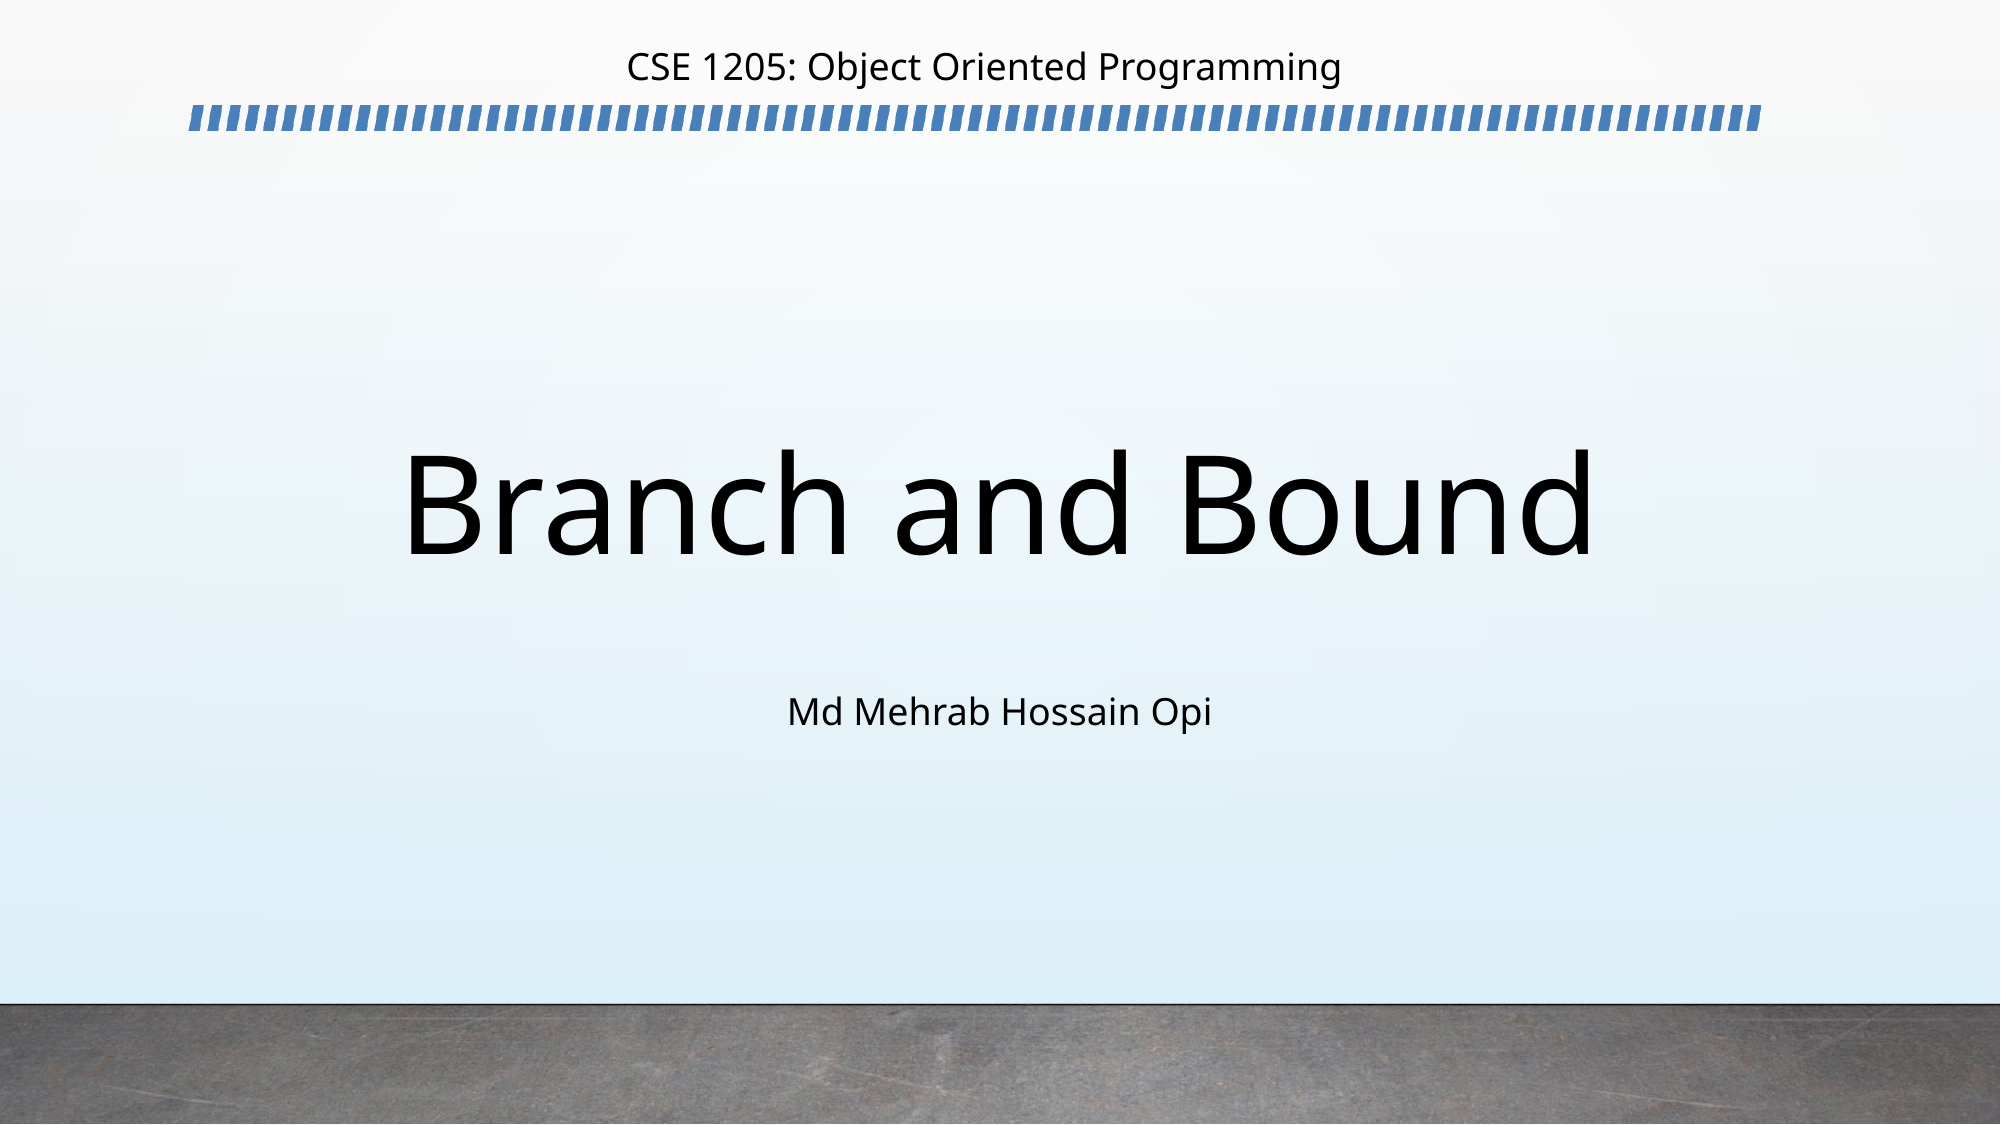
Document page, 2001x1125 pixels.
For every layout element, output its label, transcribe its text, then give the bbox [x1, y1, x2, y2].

picture [186, 105, 1762, 131]
title Branch and Bound [34, 154, 1966, 584]
picture [0, 1004, 2000, 1124]
subtitle Md Mehrab Hossain Opi [291, 663, 1709, 840]
text_box CSE 1205: Object Oriented Programming [611, 35, 1389, 96]
